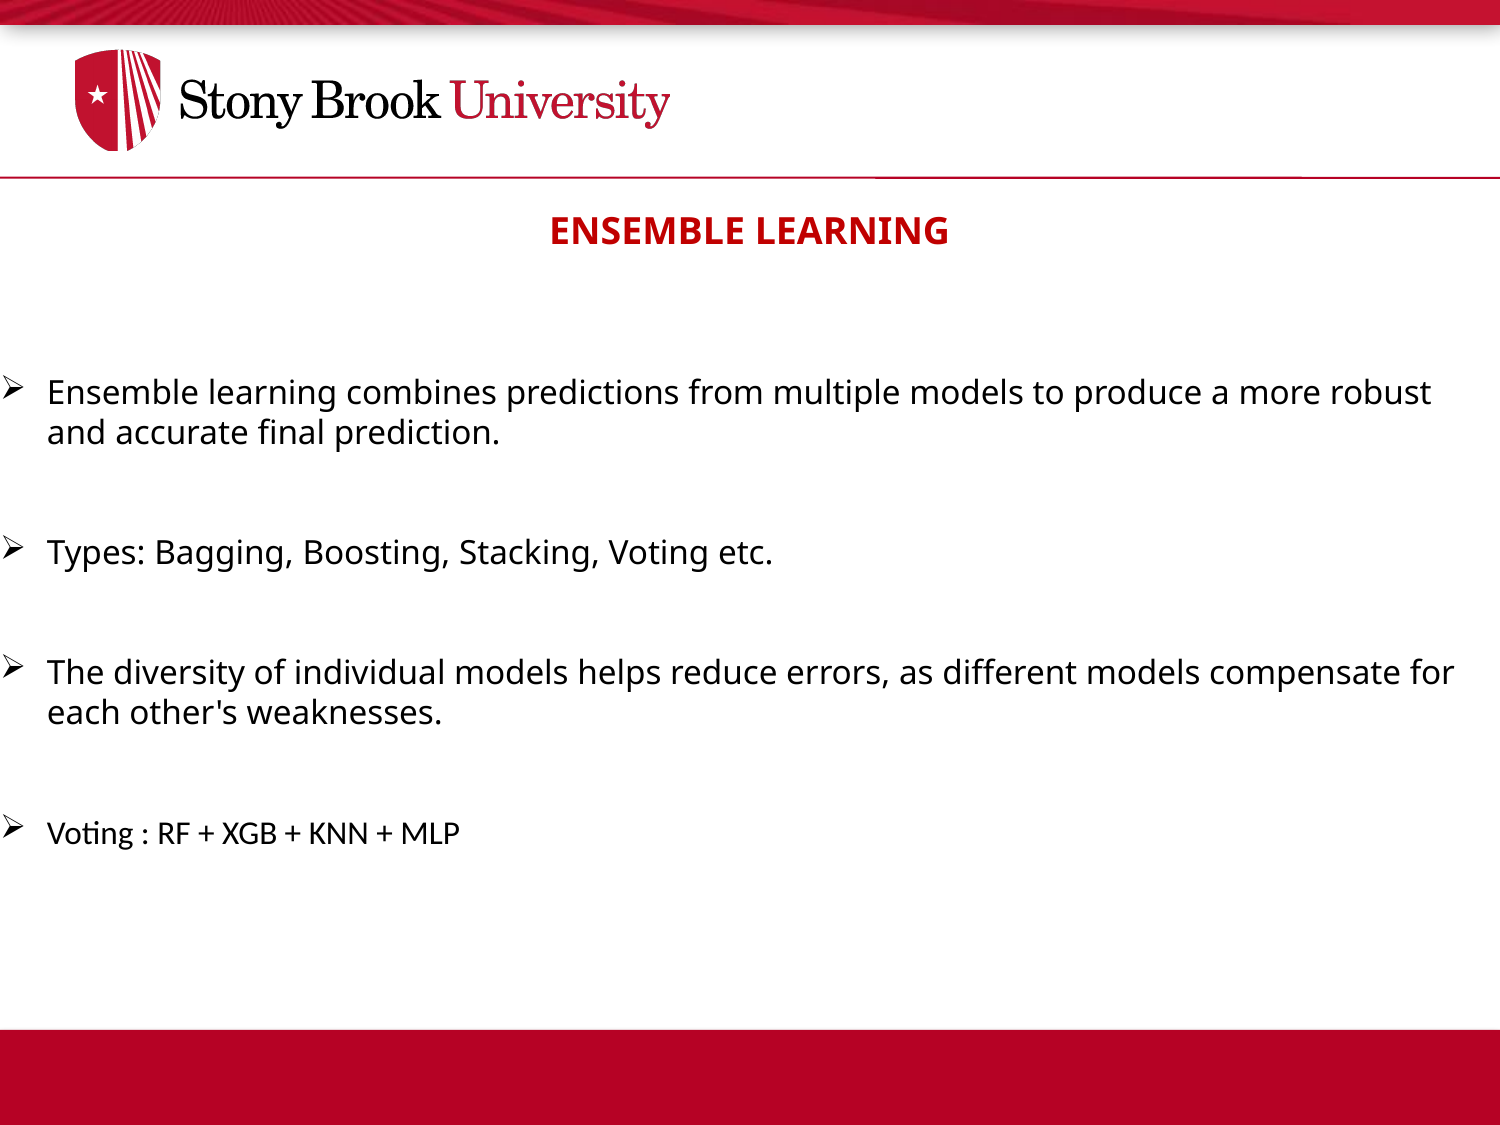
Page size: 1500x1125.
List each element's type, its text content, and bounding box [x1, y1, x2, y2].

picture [0, 0, 1500, 25]
picture [75, 48, 670, 151]
list ENSEMBLE LEARNING Ensemble learning combines predictions from multiple models to produce a more robust and accurate final prediction. Types: Bagging, Boosting, Stacking, Voting etc. The diversity of individual models helps reduce errors, as different models compensate for each other's weaknesses. Voting : RF + XGB + KNN + MLP [0, 206, 1500, 1036]
